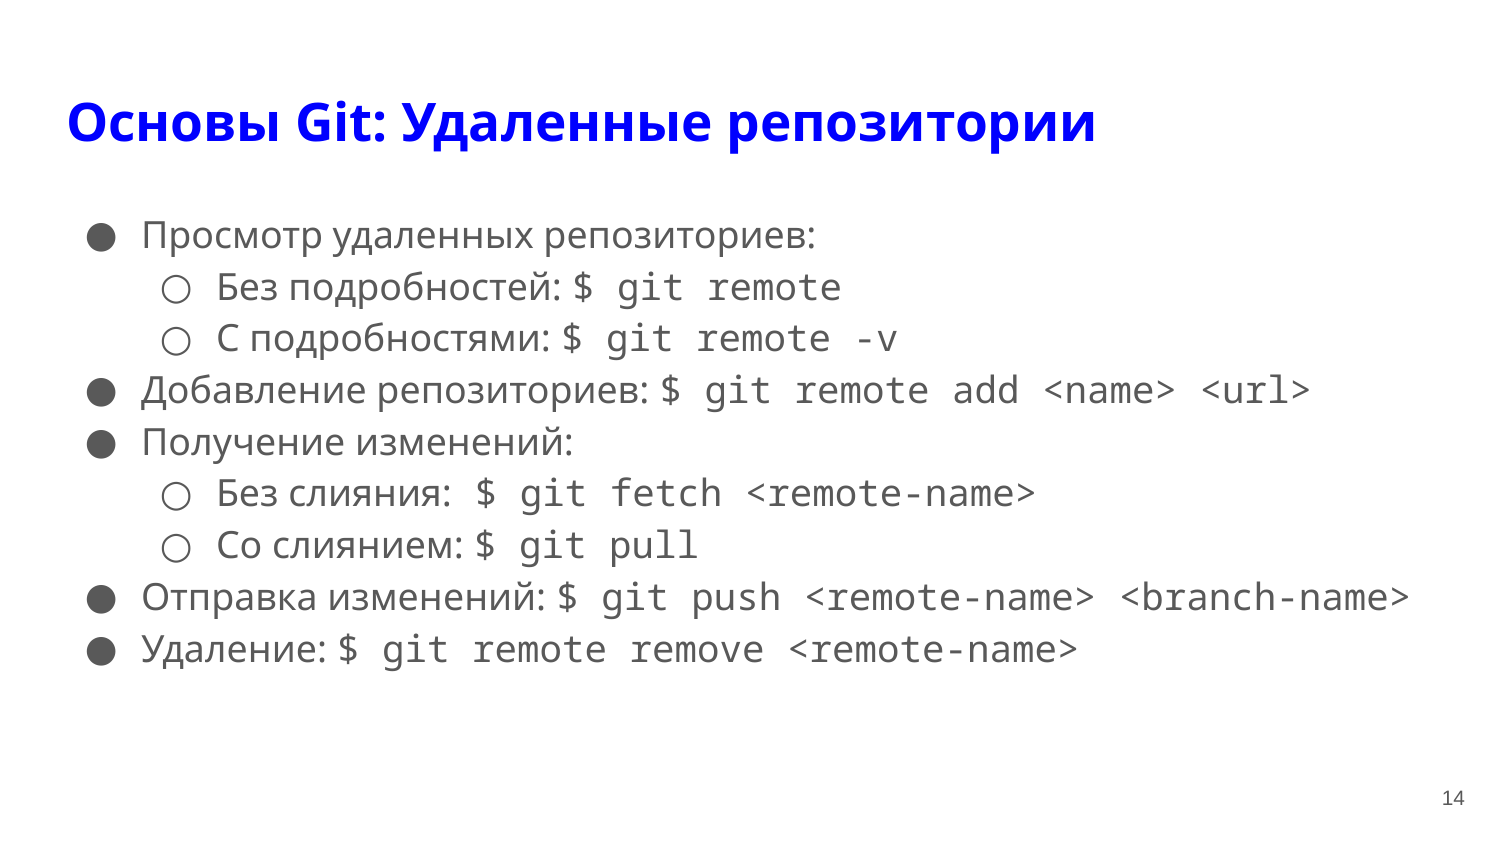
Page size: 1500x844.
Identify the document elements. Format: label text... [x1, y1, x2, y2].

title Основы Git: Удаленные репозитории [51, 72, 1449, 167]
slide_number ‹#› [1389, 764, 1480, 830]
list Просмотр удаленных репозиториев: Без подробностей: $ git remote С подробностями: $ git remote -v Добавление репозиториев: $ git remote add <name> <url> Получение изменений: Без слияния: $ git fetch <remote-name> Со слиянием: $ git pull Отправка изменений: $ git push <remote-name> <branch-name> Удаление: $ git remote remove <remote-name> [51, 189, 1449, 750]
